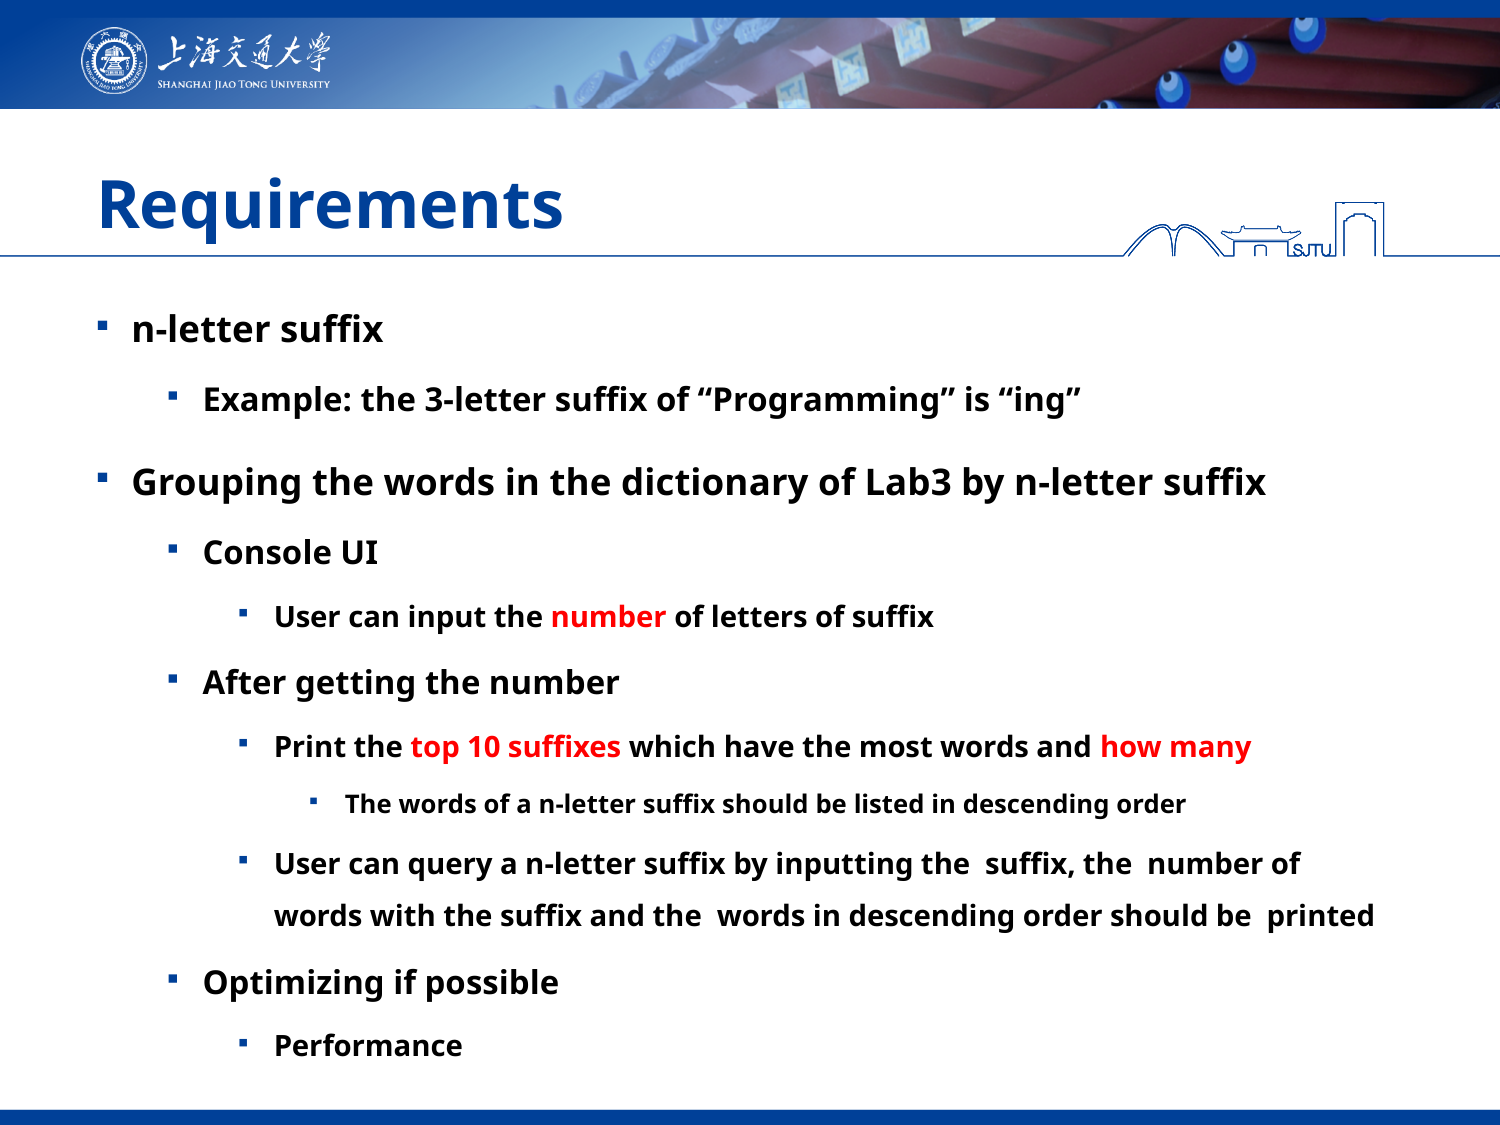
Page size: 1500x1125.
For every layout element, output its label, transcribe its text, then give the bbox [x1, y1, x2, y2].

title Requirements [81, 159, 1455, 254]
list n-letter suffix Example: the 3-letter suffix of “Programming” is “ing” Grouping the words in the dictionary of Lab3 by n-letter suffix Console UI User can input the number of letters of suffix After getting the number Print the top 10 suffixes which have the most words and how many The words of a n-letter suffix should be listed in descending order User can query a n-letter suffix by inputting the suffix, the number of words with the suffix and the words in descending order should be printed Optimizing if possible Performance [81, 276, 1406, 1084]
picture [0, 18, 1500, 109]
